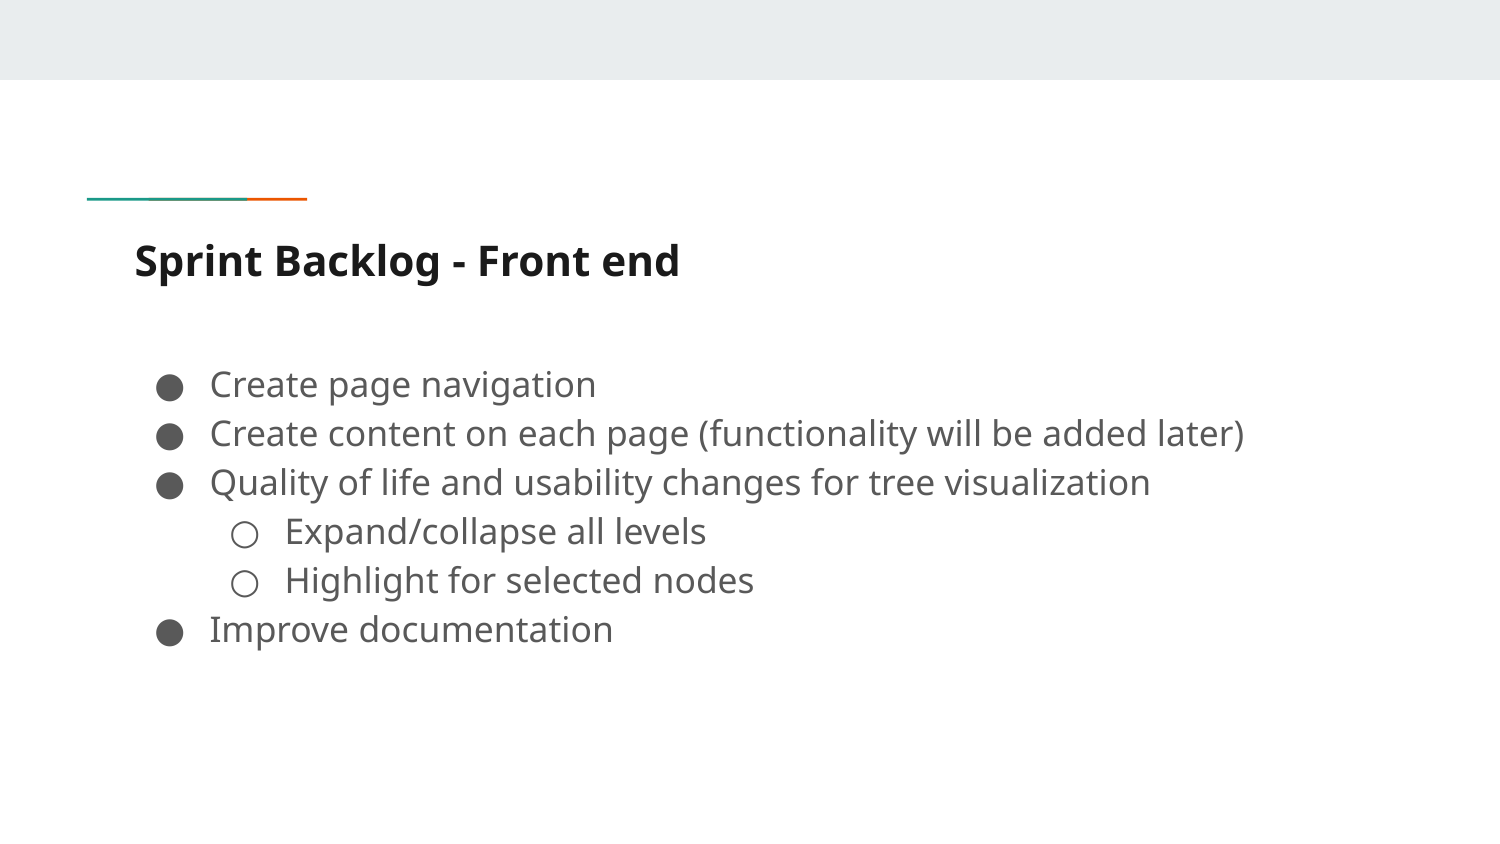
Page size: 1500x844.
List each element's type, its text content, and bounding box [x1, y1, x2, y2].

title Sprint Backlog - Front end [119, 216, 1381, 305]
list Create page navigation Create content on each page (functionality will be added later) Quality of life and usability changes for tree visualization Expand/collapse all levels Highlight for selected nodes Improve documentation [119, 341, 1381, 712]
